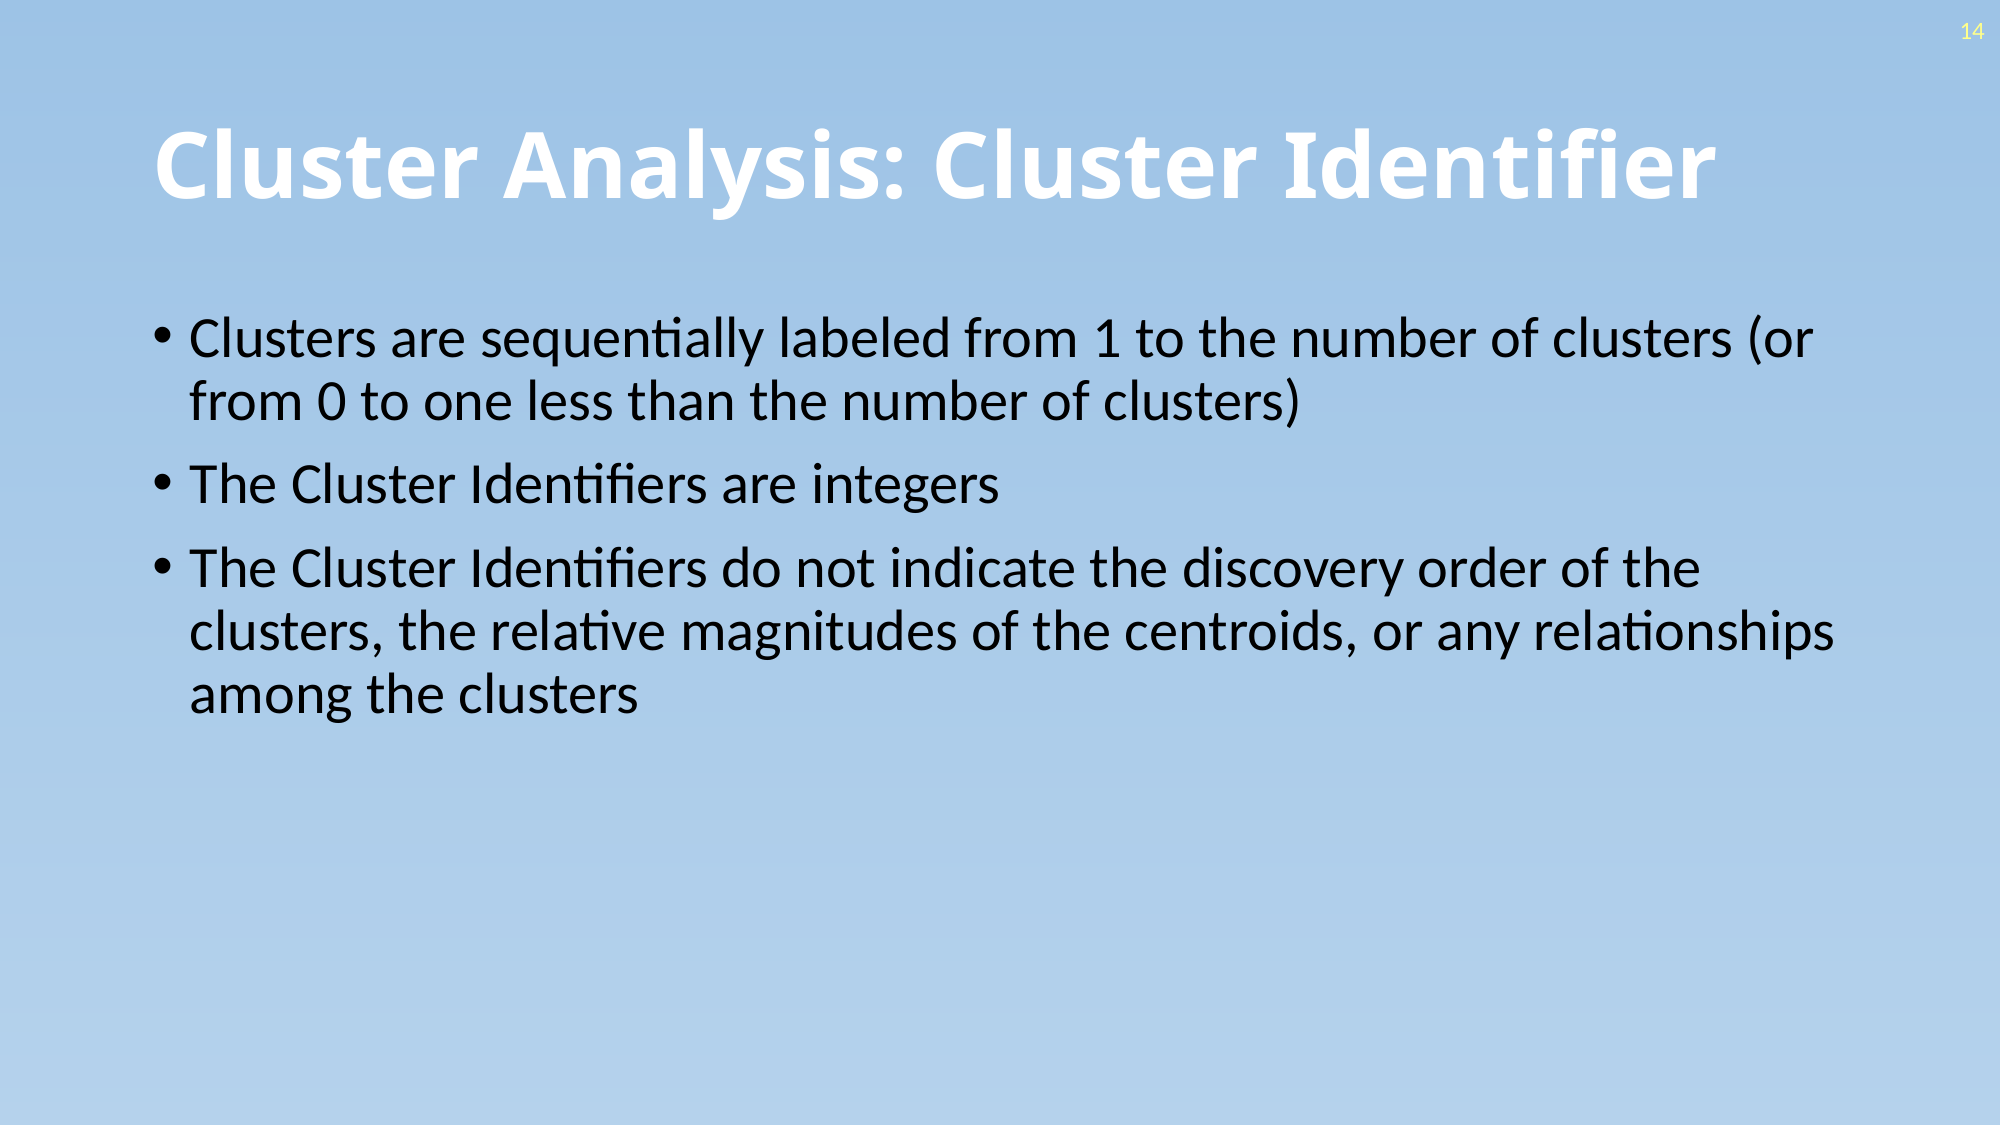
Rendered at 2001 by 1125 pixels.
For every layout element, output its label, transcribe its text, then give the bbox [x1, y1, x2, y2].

slide_number 14 [1550, 0, 2000, 60]
list Clusters are sequentially labeled from 1 to the number of clusters (or from 0 to one less than the number of clusters) The Cluster Identifiers are integers The Cluster Identifiers do not indicate the discovery order of the clusters, the relative magnitudes of the centroids, or any relationships among the clusters [137, 299, 1863, 1014]
title Cluster Analysis: Cluster Identifier [137, 59, 1863, 278]
